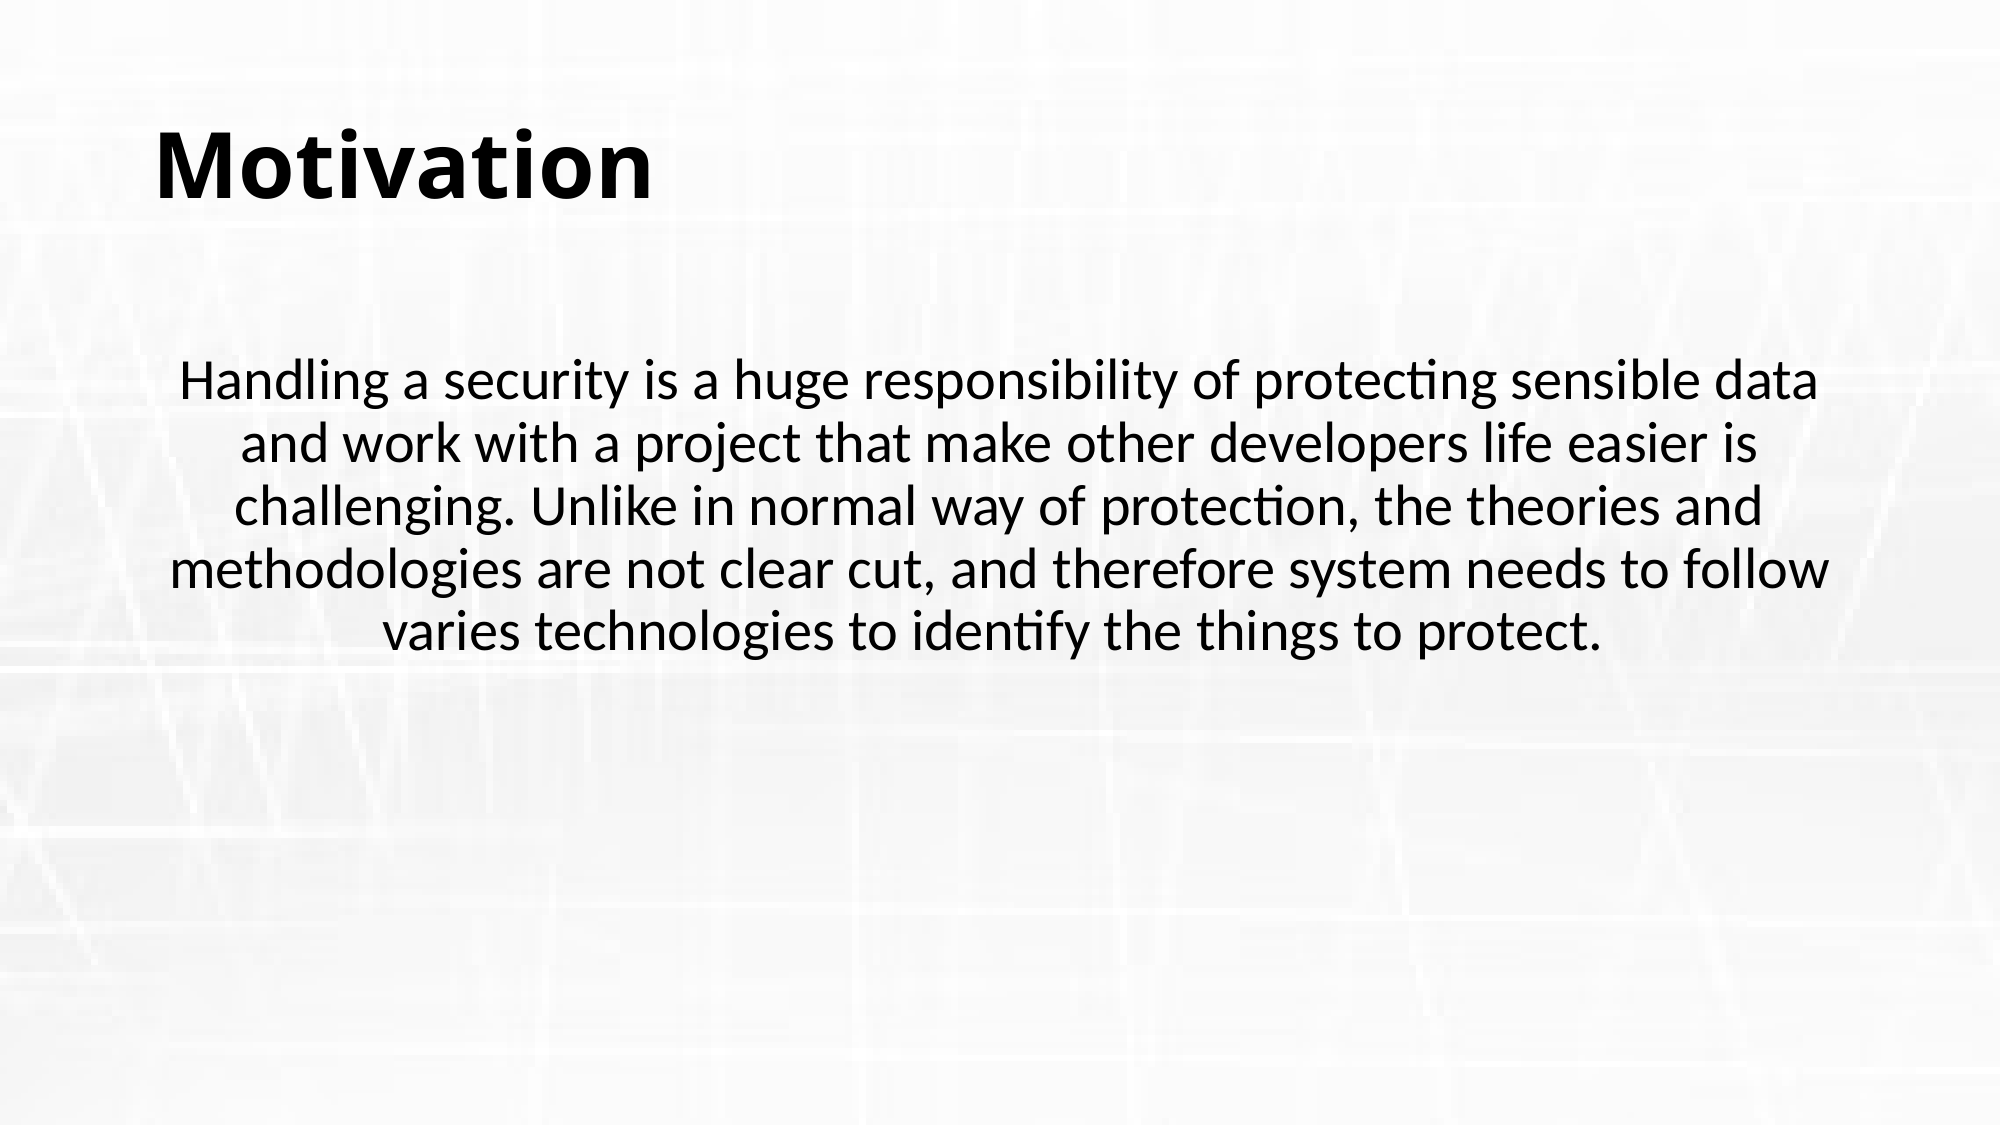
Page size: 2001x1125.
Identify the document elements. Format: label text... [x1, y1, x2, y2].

list Handling a security is a huge responsibility of protecting sensible data and work with a project that make other developers life easier is challenging. Unlike in normal way of protection, the theories and methodologies are not clear cut, and therefore system needs to follow varies technologies to identify the things to protect. [137, 251, 1863, 1014]
title Motivation [137, 59, 1863, 251]
